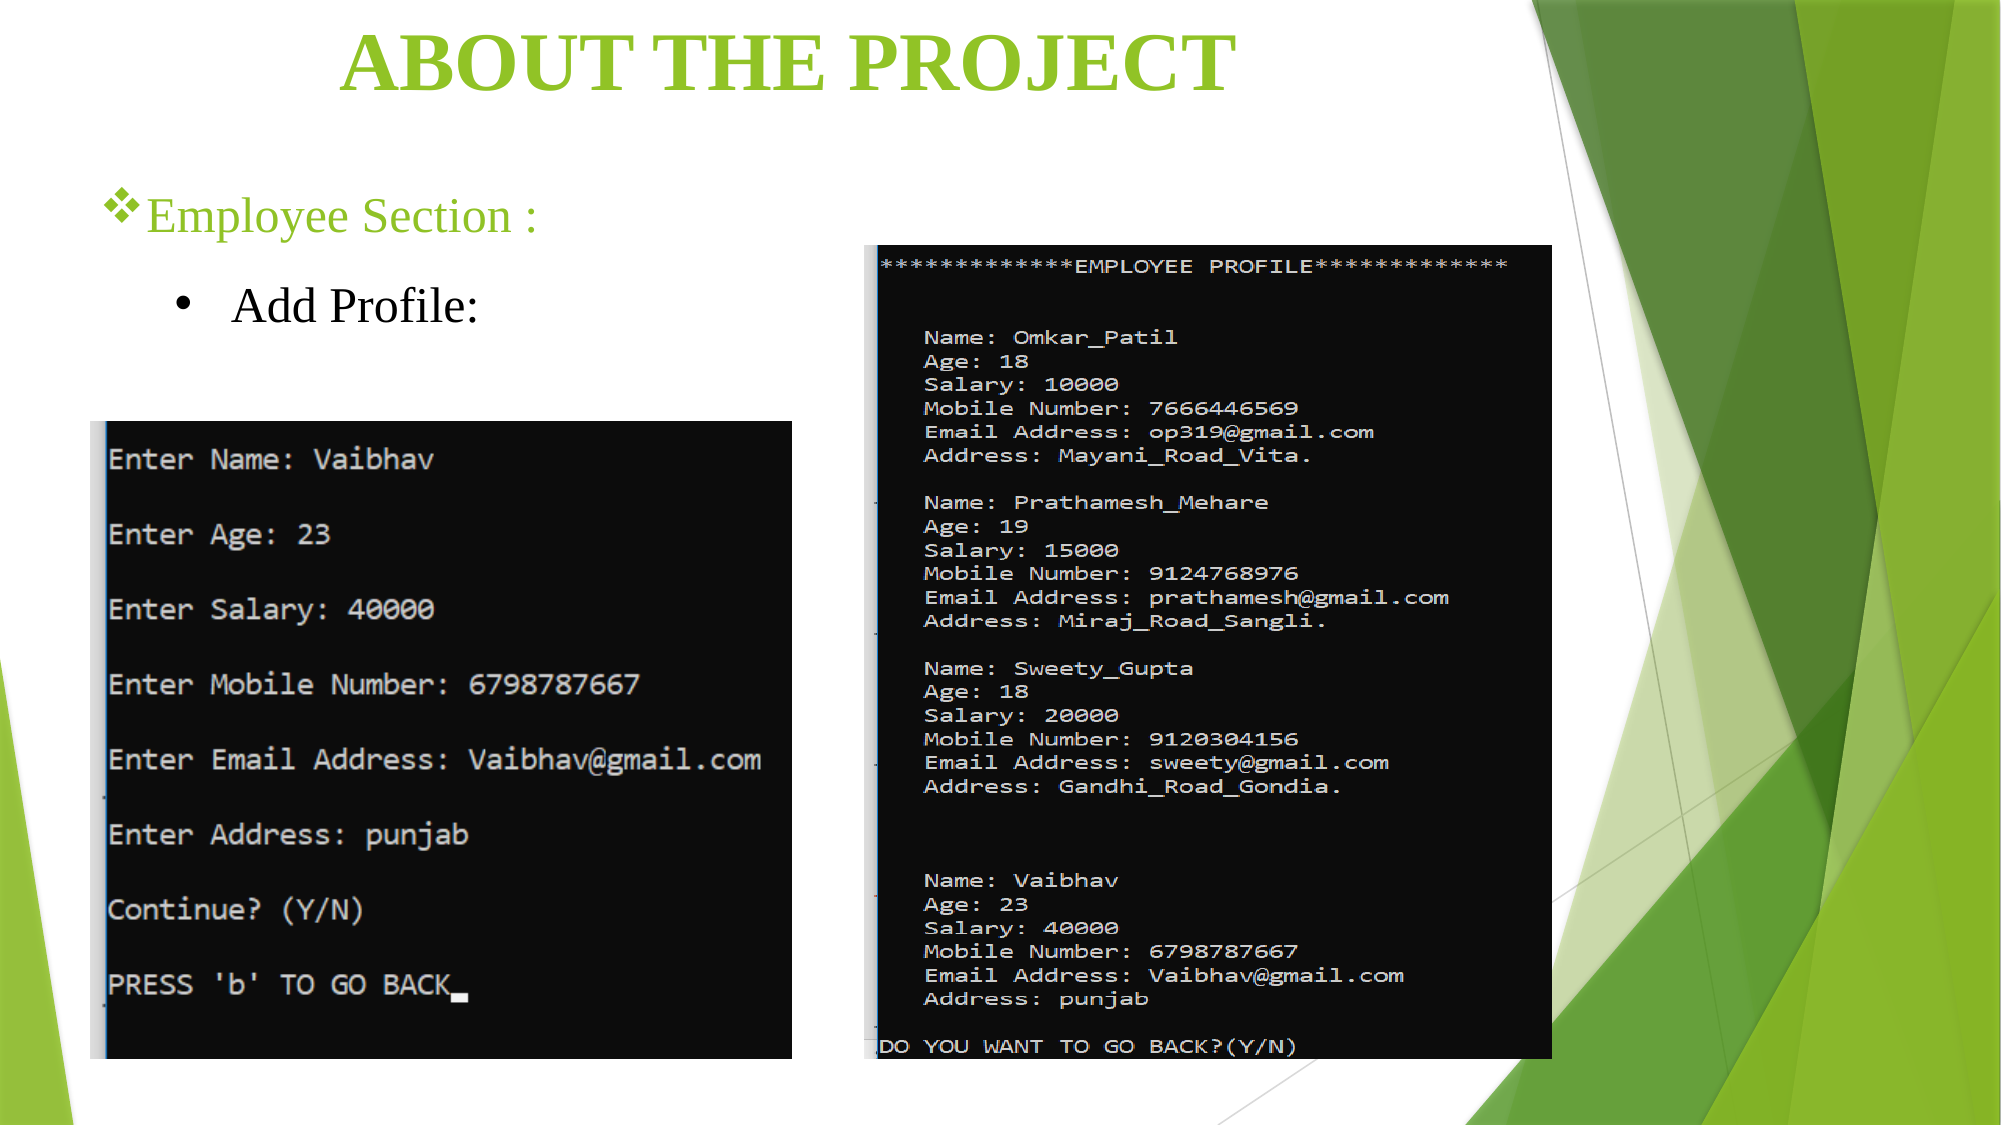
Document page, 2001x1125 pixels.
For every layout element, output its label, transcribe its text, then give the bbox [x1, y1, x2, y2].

picture [864, 245, 1553, 1060]
text_box ABOUT THE PROJECT [324, 0, 1253, 115]
text_box Employee Section : Add Profile: [84, 174, 1572, 430]
picture [89, 420, 793, 1060]
